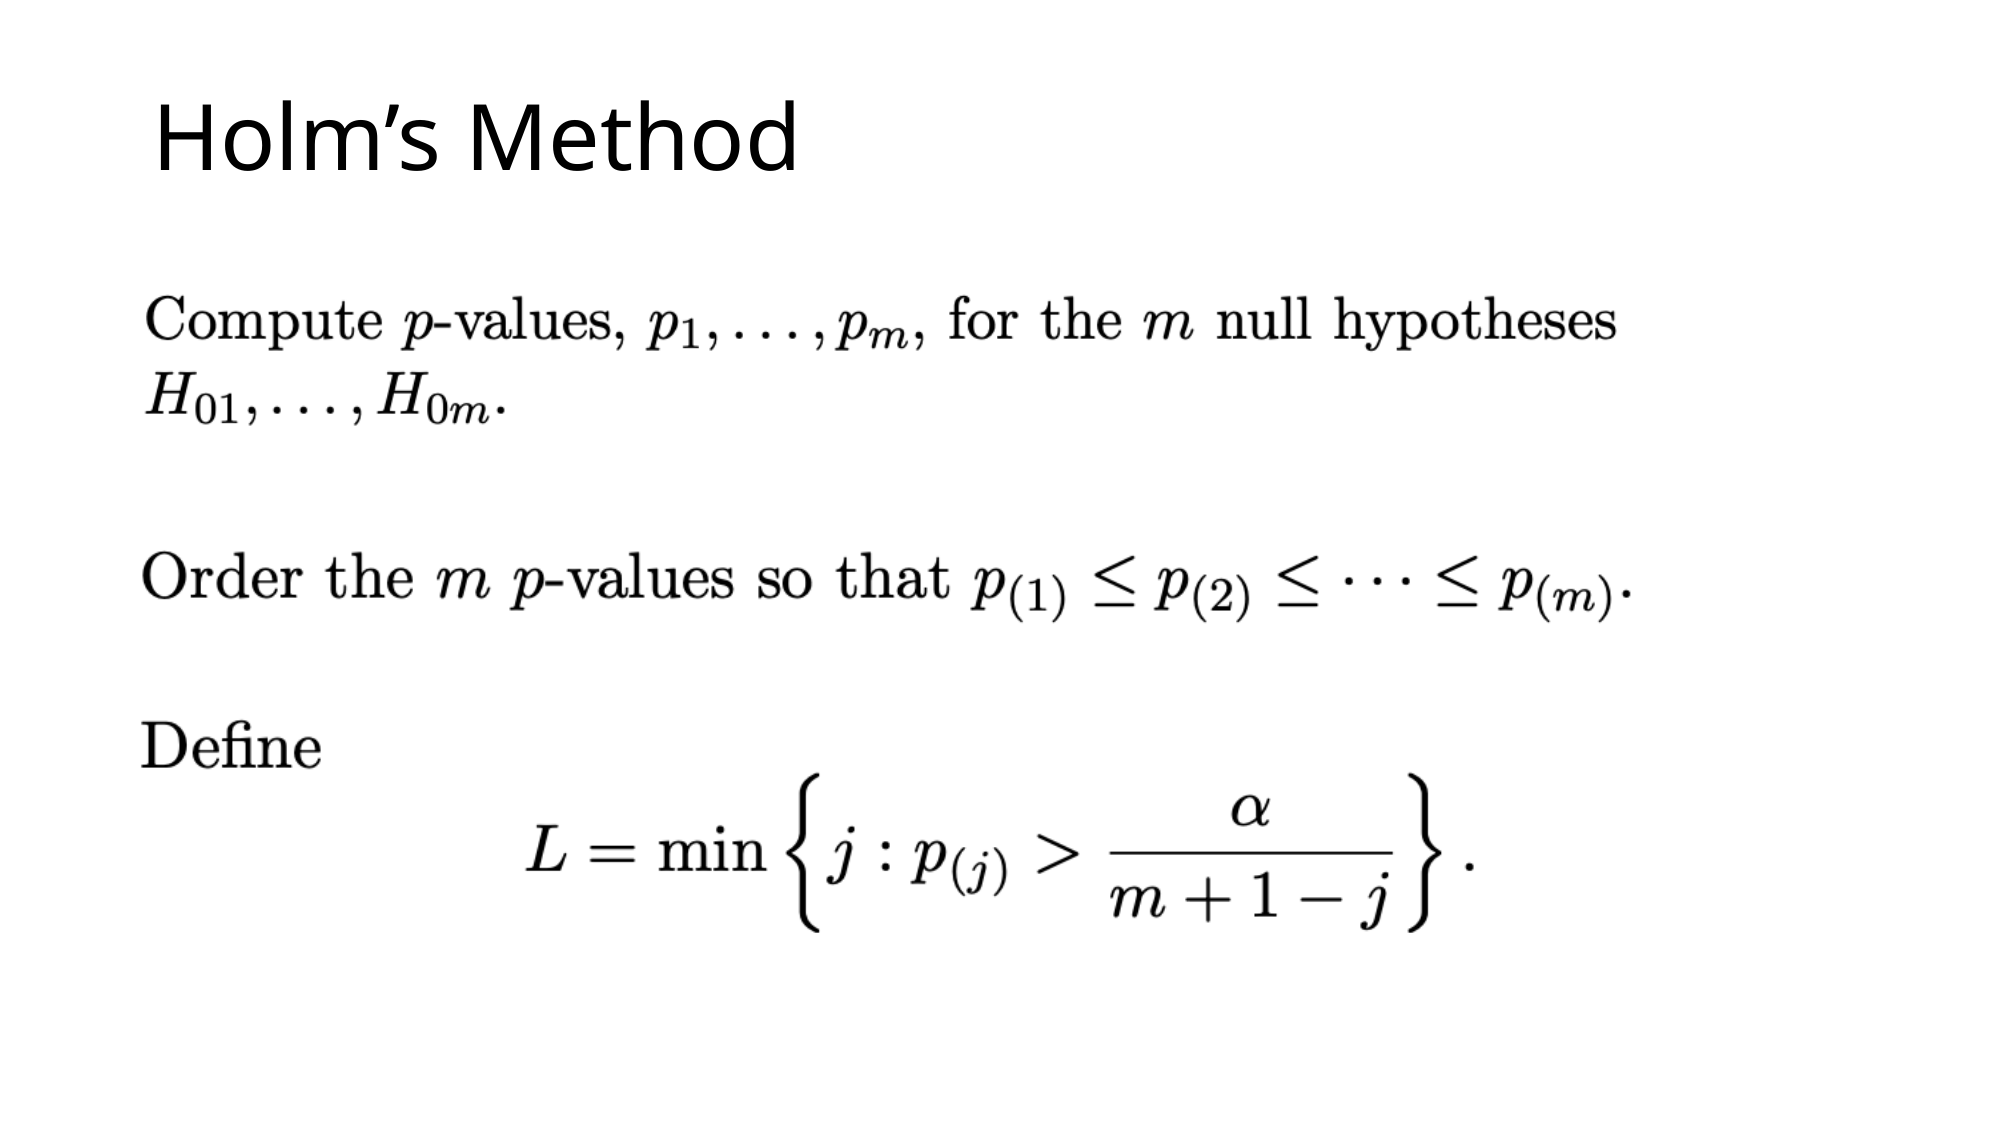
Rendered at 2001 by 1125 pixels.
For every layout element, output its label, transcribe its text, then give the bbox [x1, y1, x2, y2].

picture [137, 526, 1639, 628]
picture [137, 288, 1618, 450]
title Holm’s Method [137, 59, 1863, 221]
picture [137, 703, 1690, 961]
